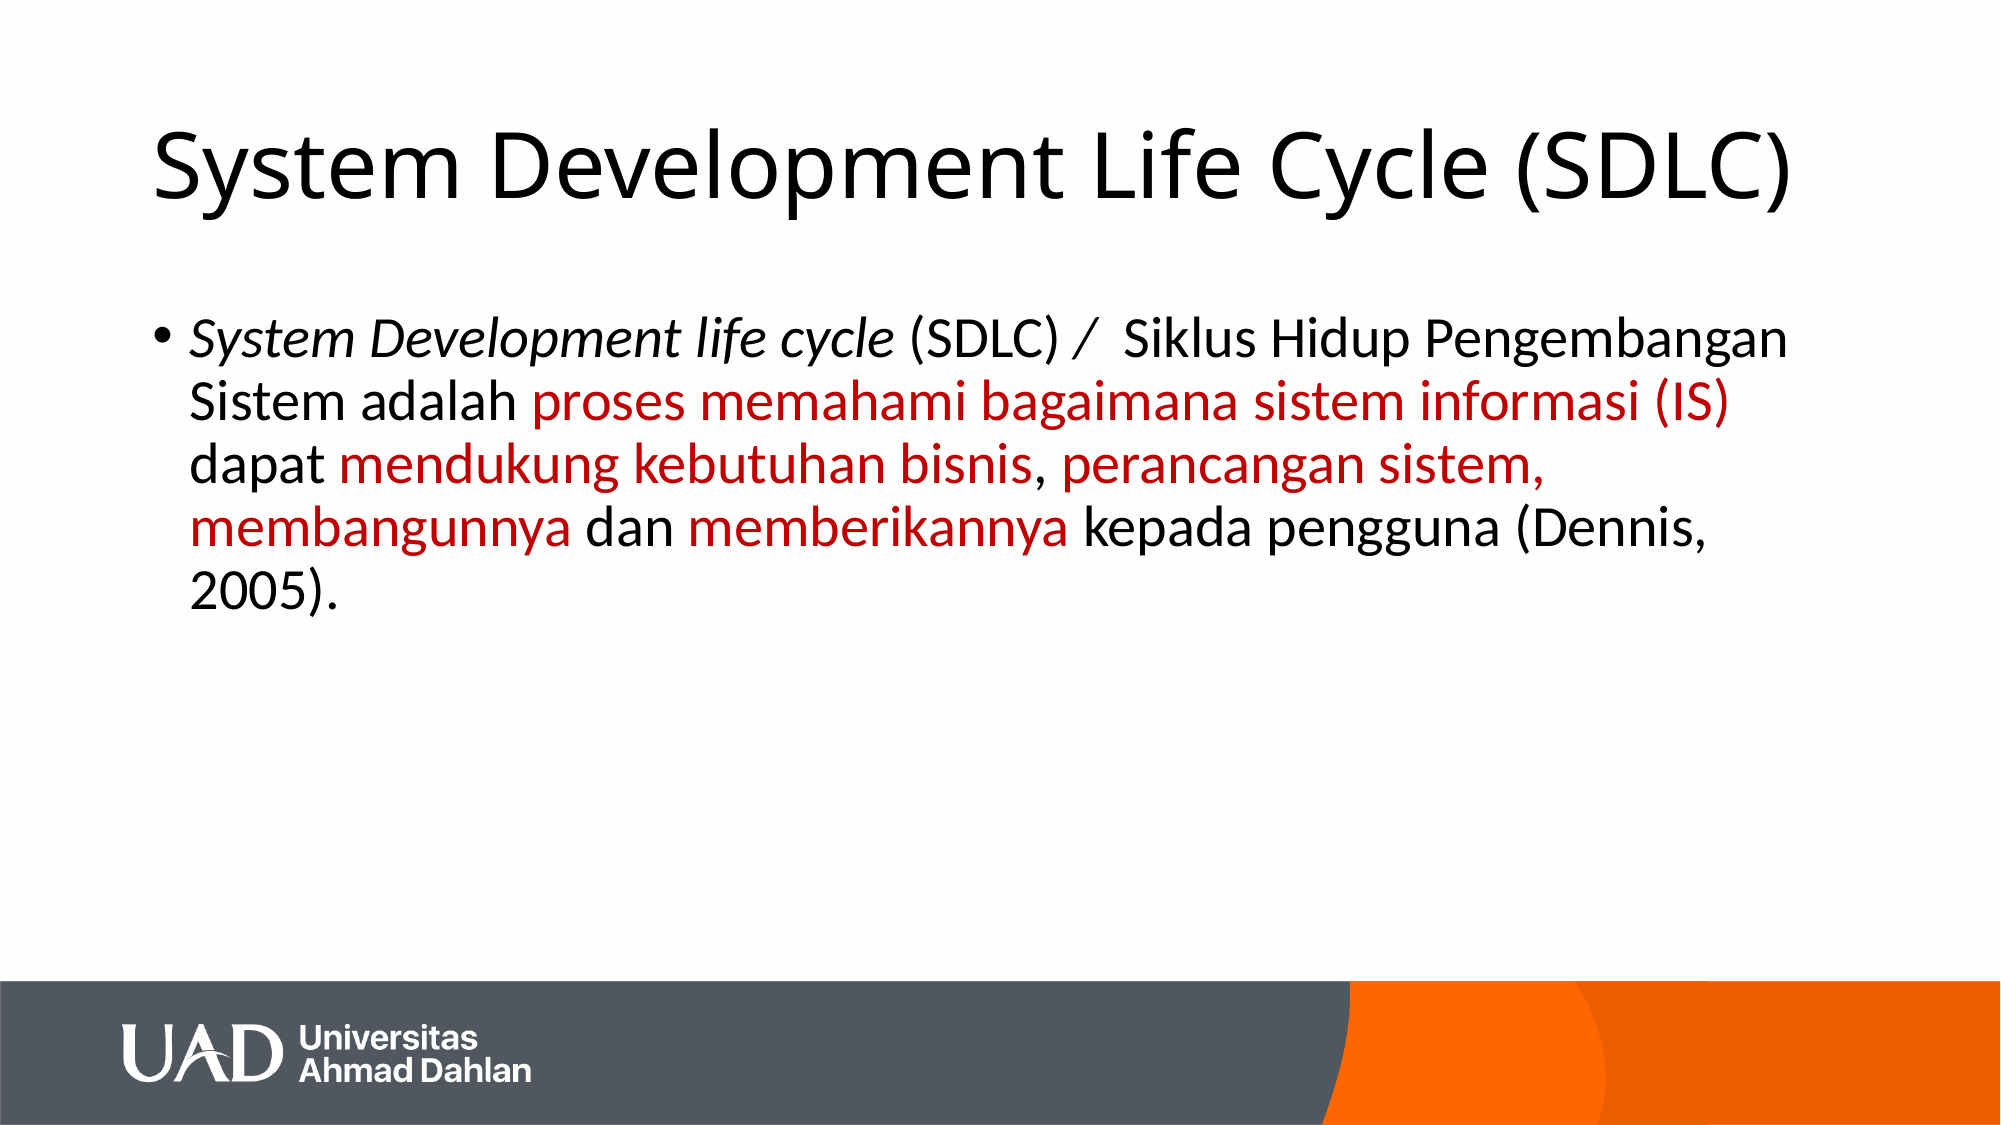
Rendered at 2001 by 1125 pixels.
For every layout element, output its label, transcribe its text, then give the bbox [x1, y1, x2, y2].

picture [0, 0, 2001, 1125]
title System Development Life Cycle (SDLC) [137, 59, 1863, 278]
list System Development life cycle (SDLC) / Siklus Hidup Pengembangan Sistem adalah proses memahami bagaimana sistem informasi (IS) dapat mendukung kebutuhan bisnis, perancangan sistem, membangunnya dan memberikannya kepada pengguna (Dennis, 2005). [137, 299, 1863, 1014]
